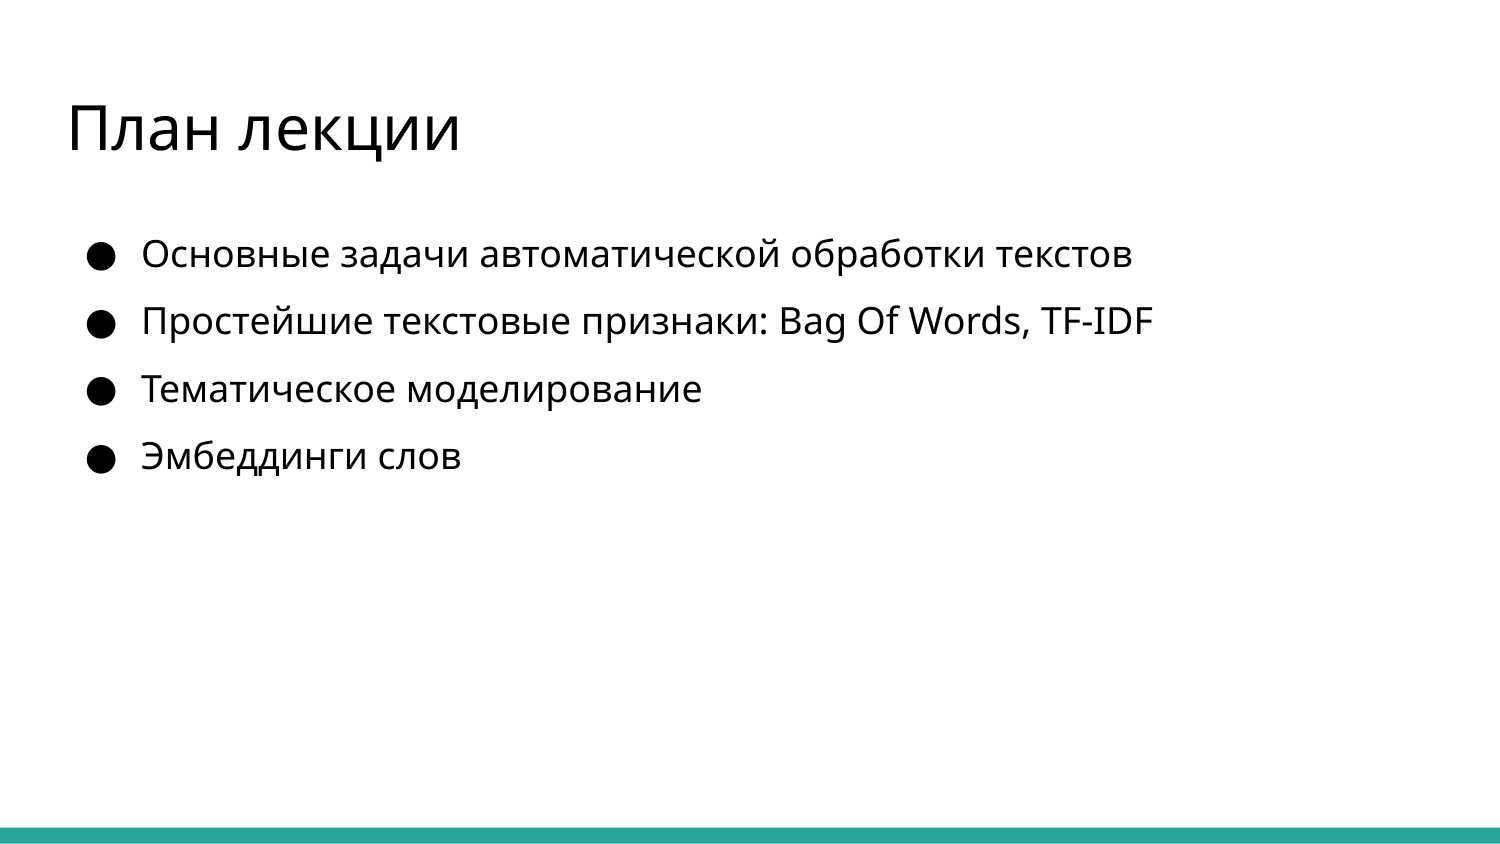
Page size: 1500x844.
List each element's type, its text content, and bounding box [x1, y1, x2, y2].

list Основные задачи автоматической обработки текстов Простейшие текстовые признаки: Bag Of Words, TF-IDF Тематическое моделирование Эмбеддинги слов [51, 192, 1449, 750]
title План лекции [51, 72, 1449, 174]
